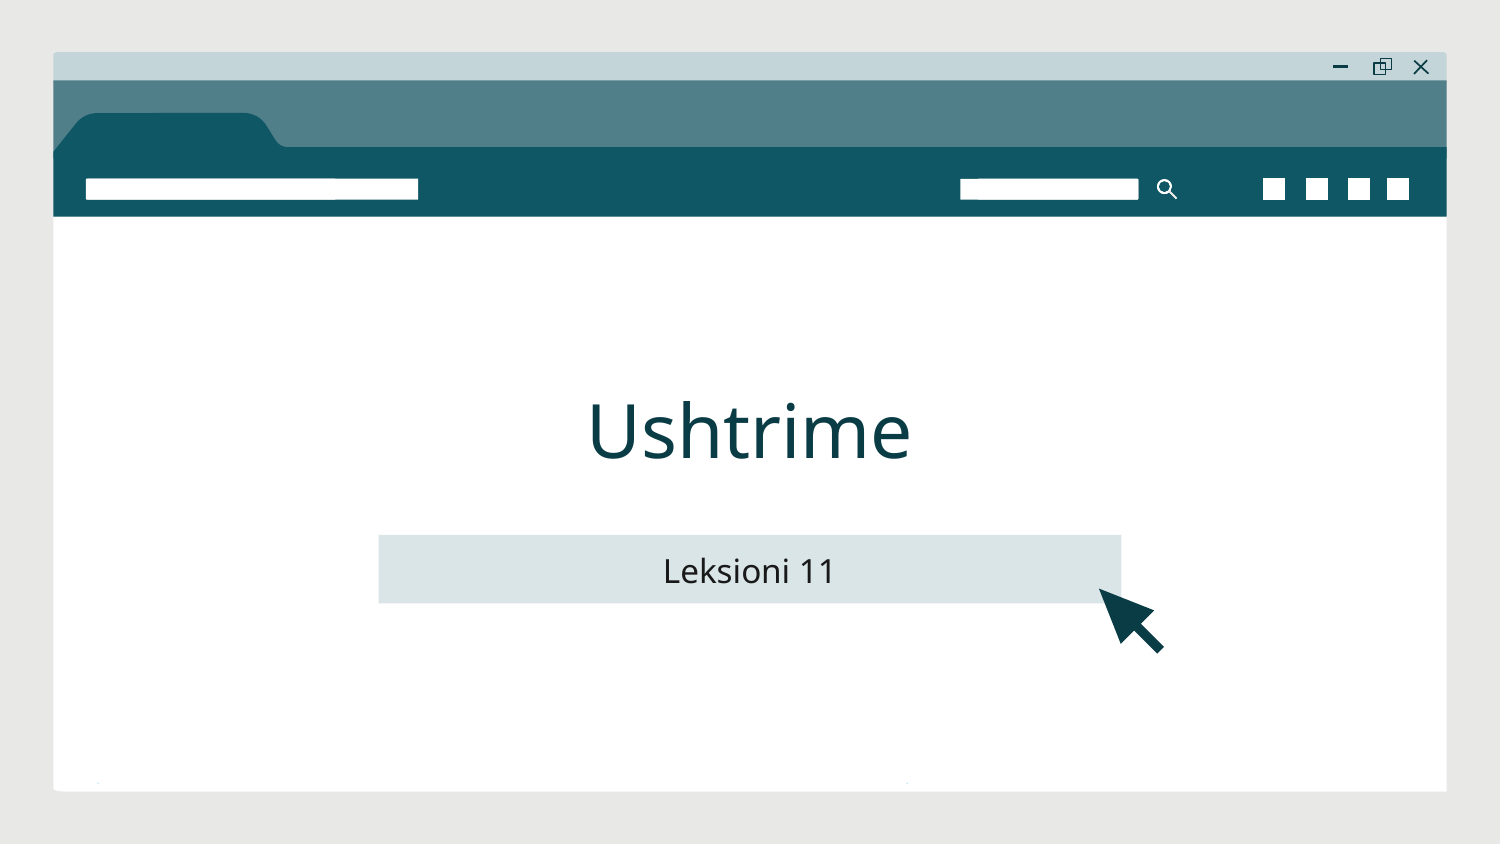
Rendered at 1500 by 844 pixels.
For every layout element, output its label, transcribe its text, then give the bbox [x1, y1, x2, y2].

text_box [1098, 588, 1165, 654]
title Ushtrime [175, 368, 1325, 498]
subtitle Leksioni 11 [378, 534, 1122, 604]
